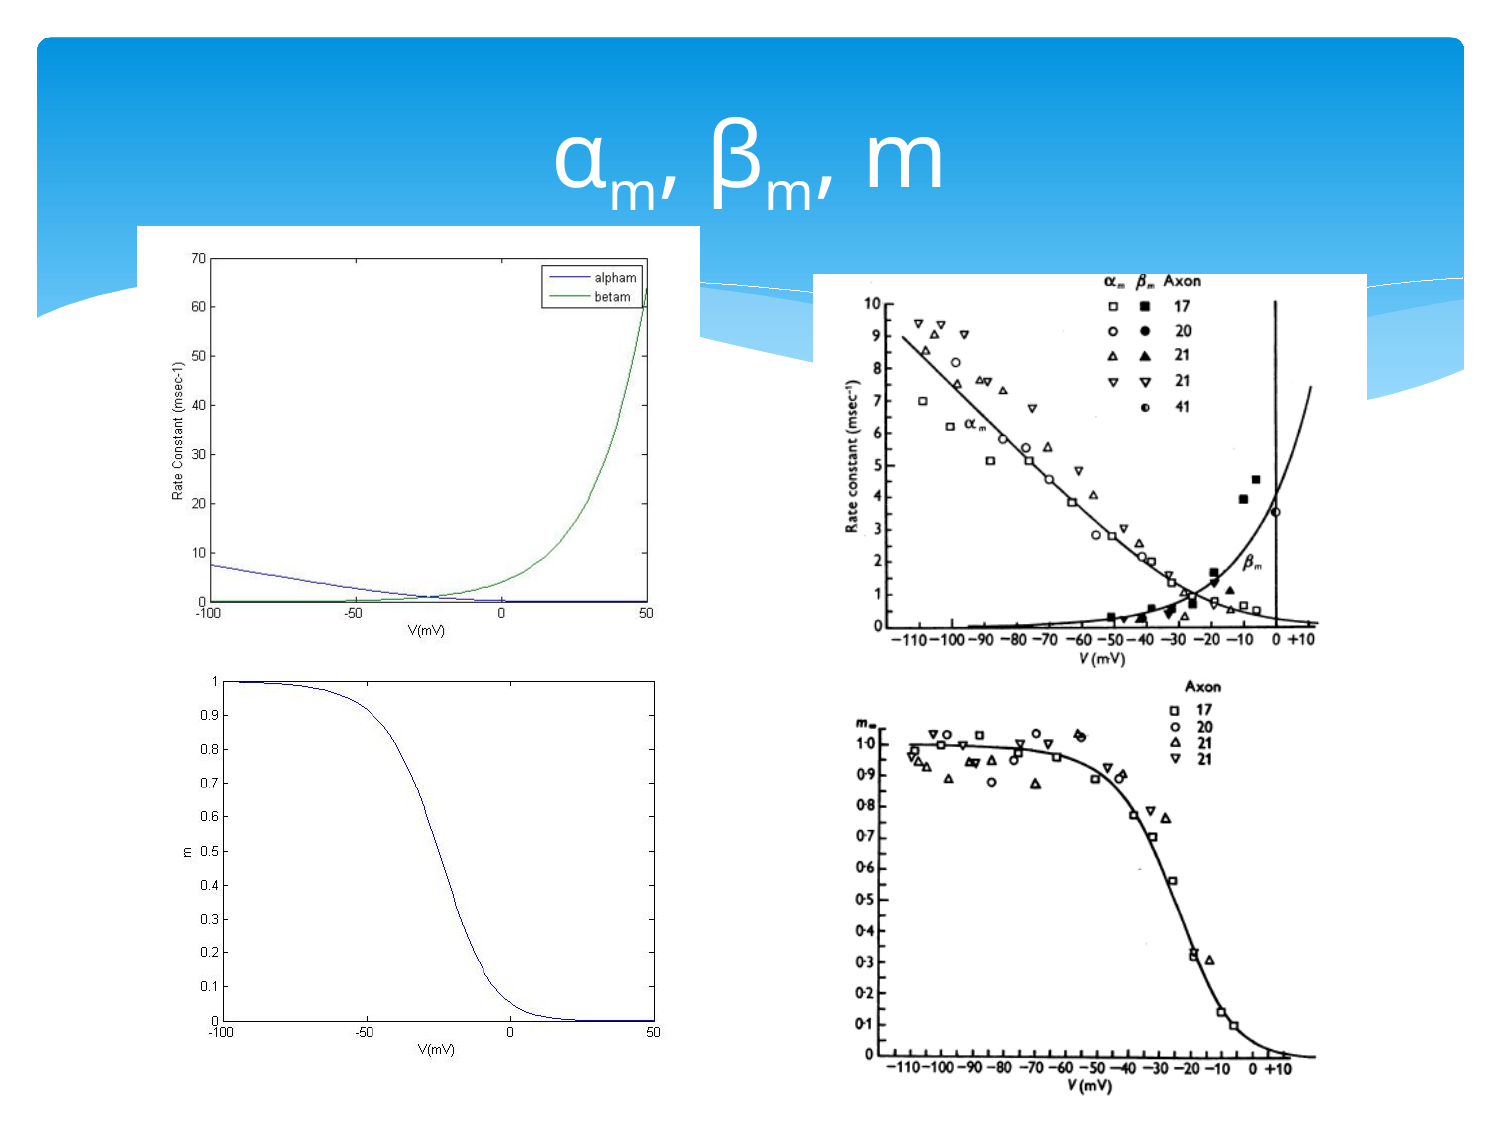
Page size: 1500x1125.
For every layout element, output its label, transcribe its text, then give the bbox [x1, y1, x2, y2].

picture [812, 274, 1367, 1097]
title αm, βm, m [75, 55, 1425, 261]
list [136, 225, 700, 648]
picture [149, 649, 706, 1066]
